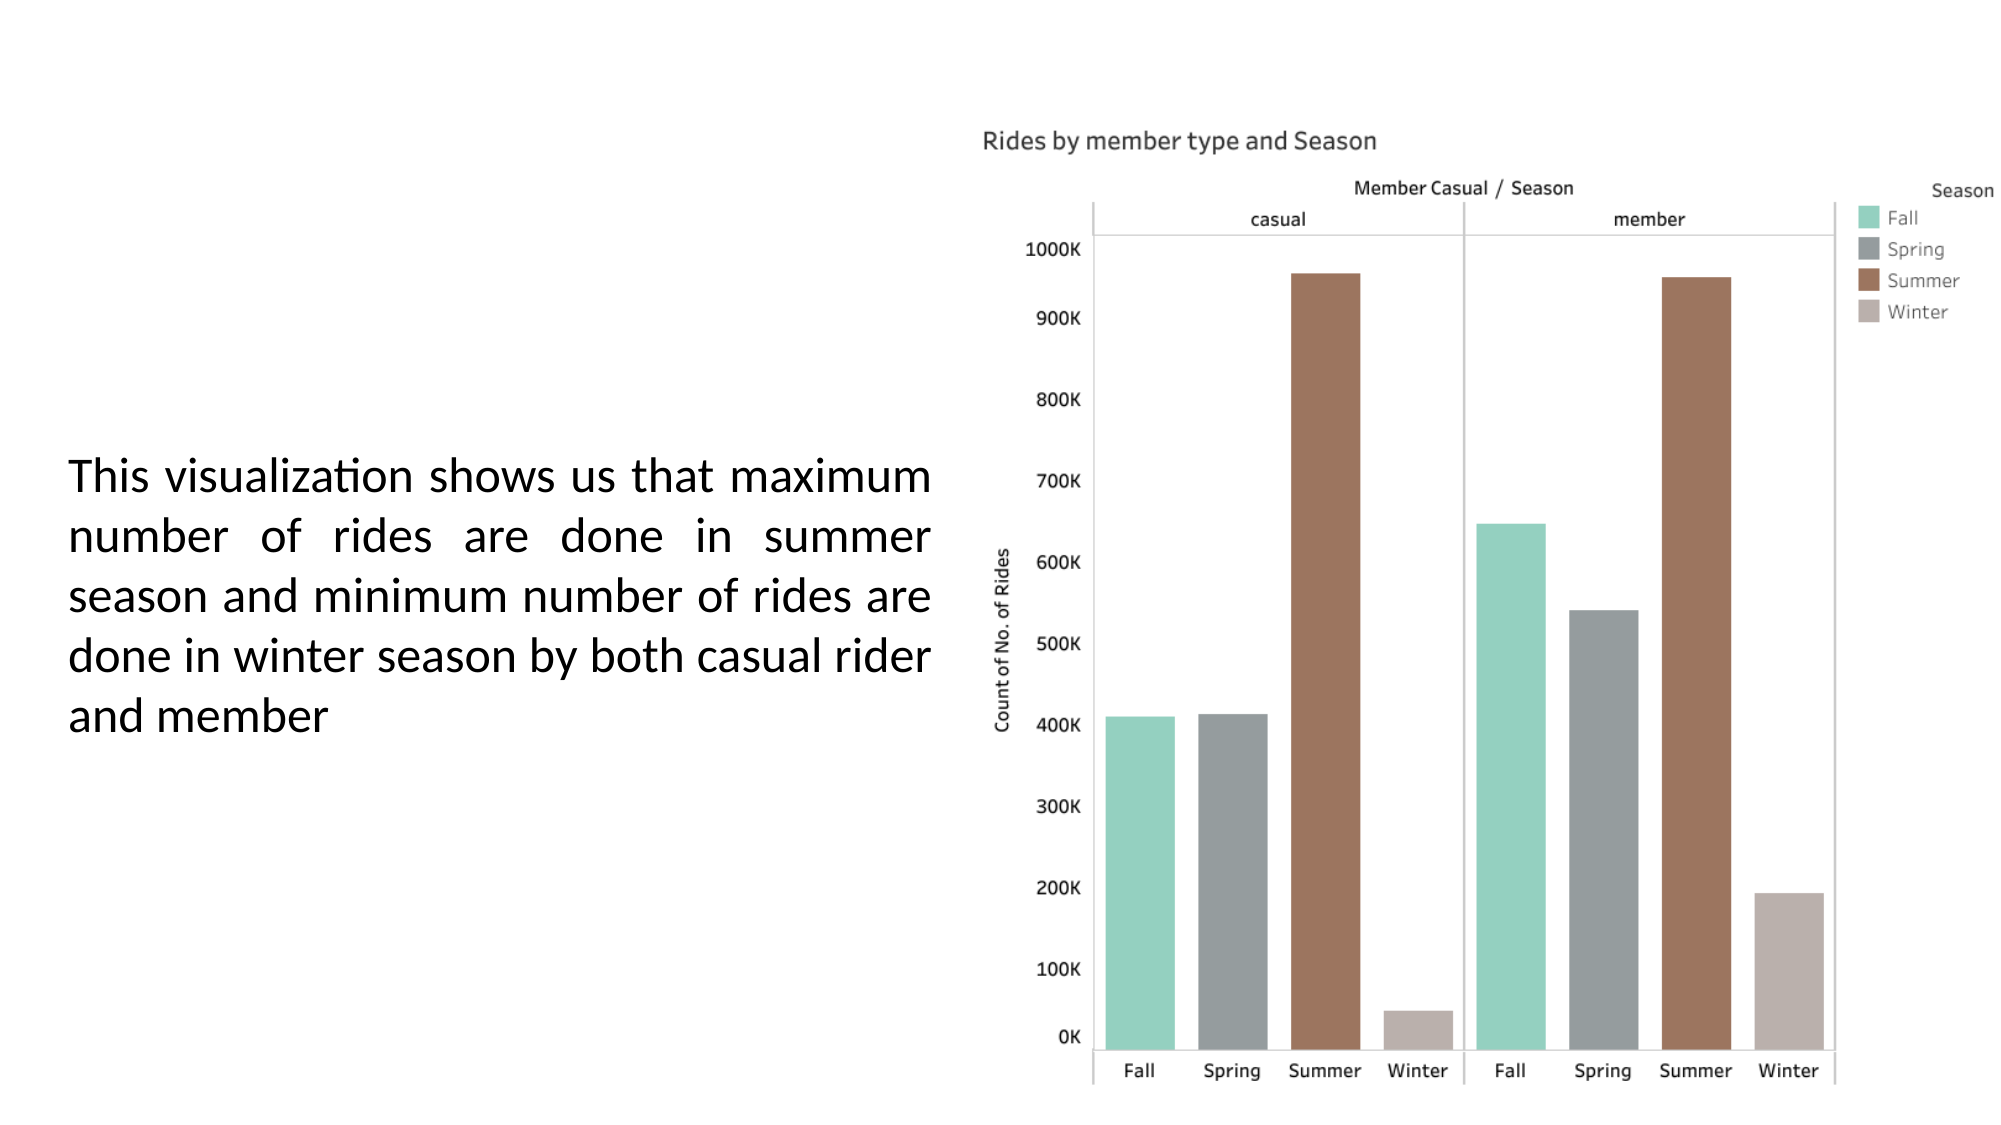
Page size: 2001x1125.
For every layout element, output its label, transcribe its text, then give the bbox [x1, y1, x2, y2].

picture [976, 112, 2000, 1086]
text_box This visualization shows us that maximum number of rides are done in summer season and minimum number of rides are done in winter season by both casual rider and member [53, 434, 948, 750]
